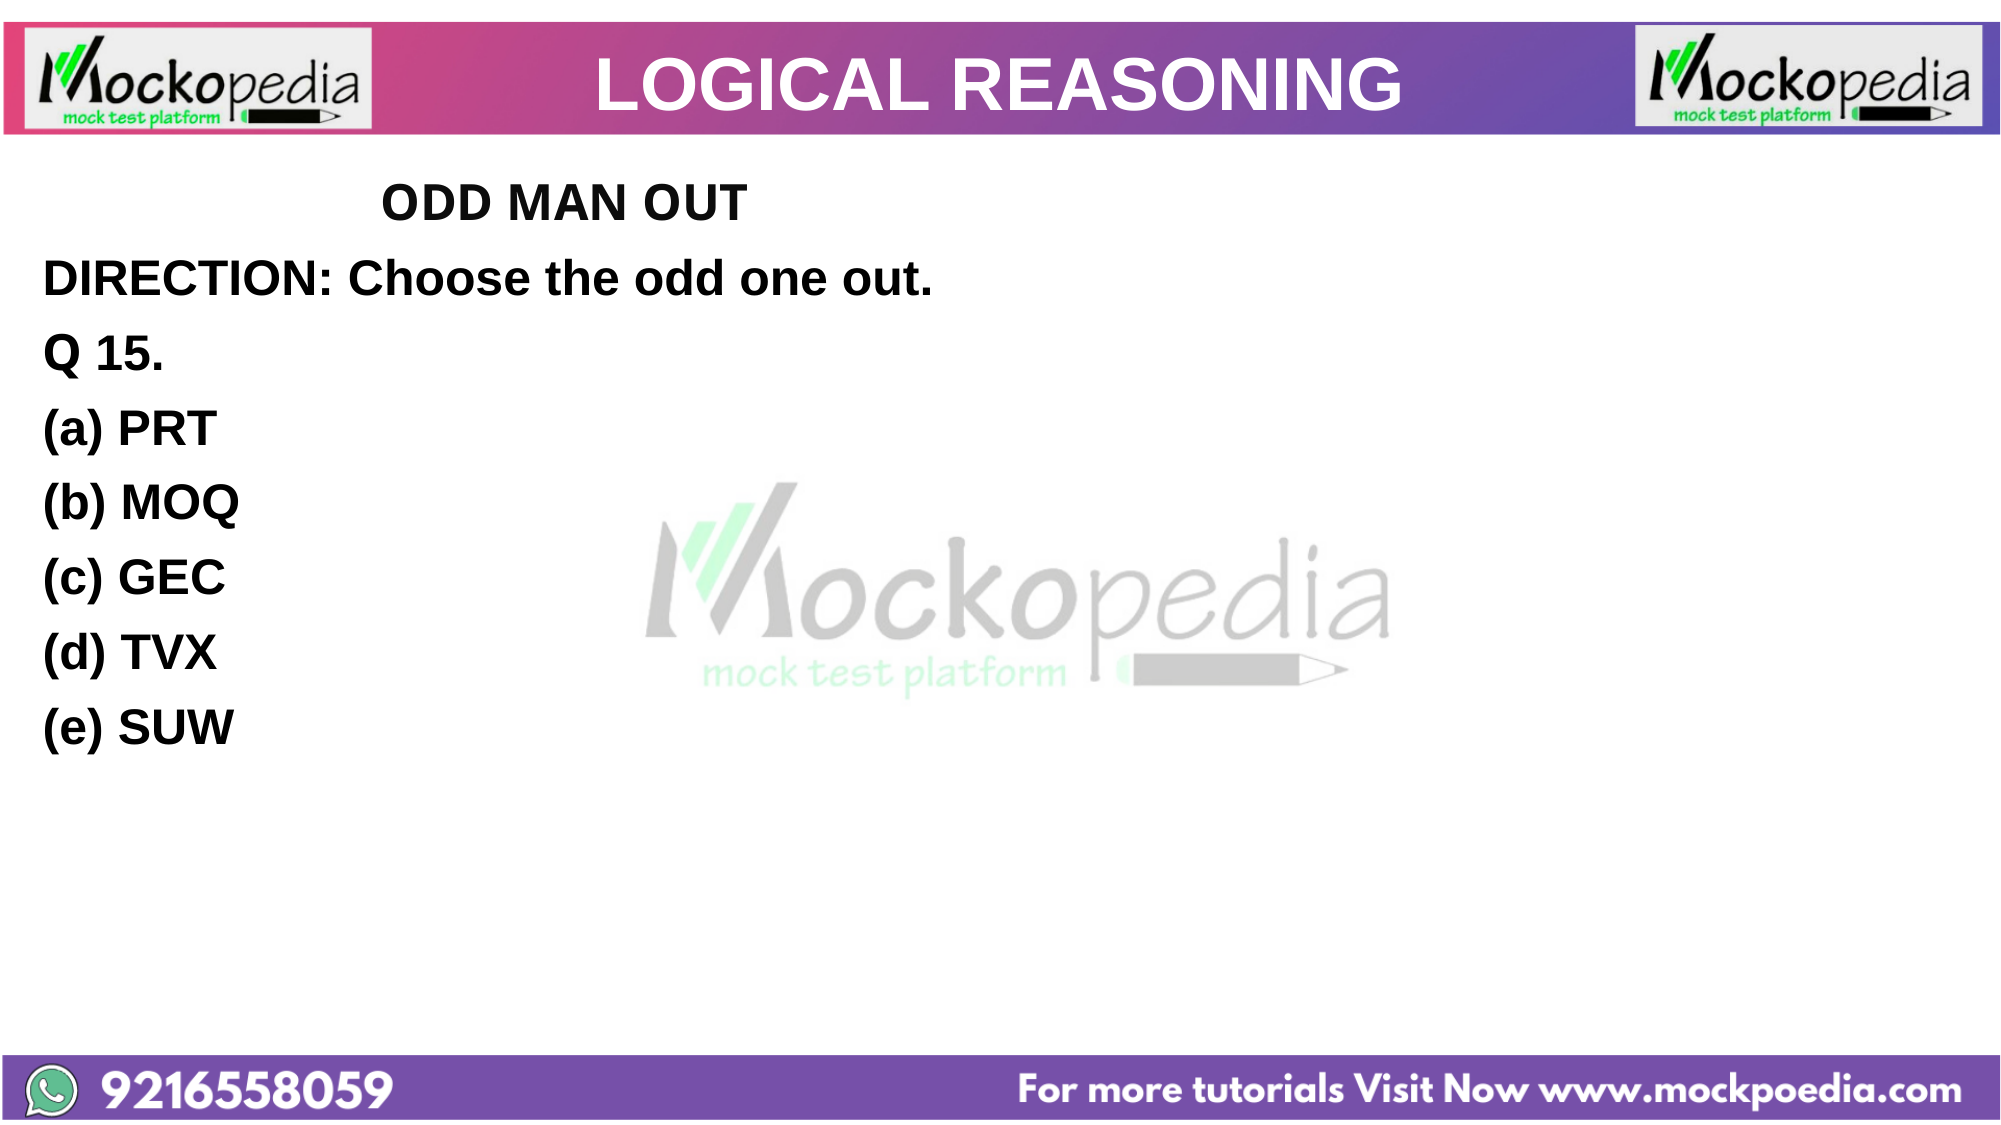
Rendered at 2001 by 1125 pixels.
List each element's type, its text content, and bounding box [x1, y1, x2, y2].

title LOGICAL REASONING [41, 31, 1959, 142]
picture [0, 0, 2001, 1125]
list ODD MAN OUT DIRECTION: Choose the odd one out. Q 15. PRT (b) MOQ (c) GEC (d) TVX (e) SUW [27, 170, 1953, 1047]
